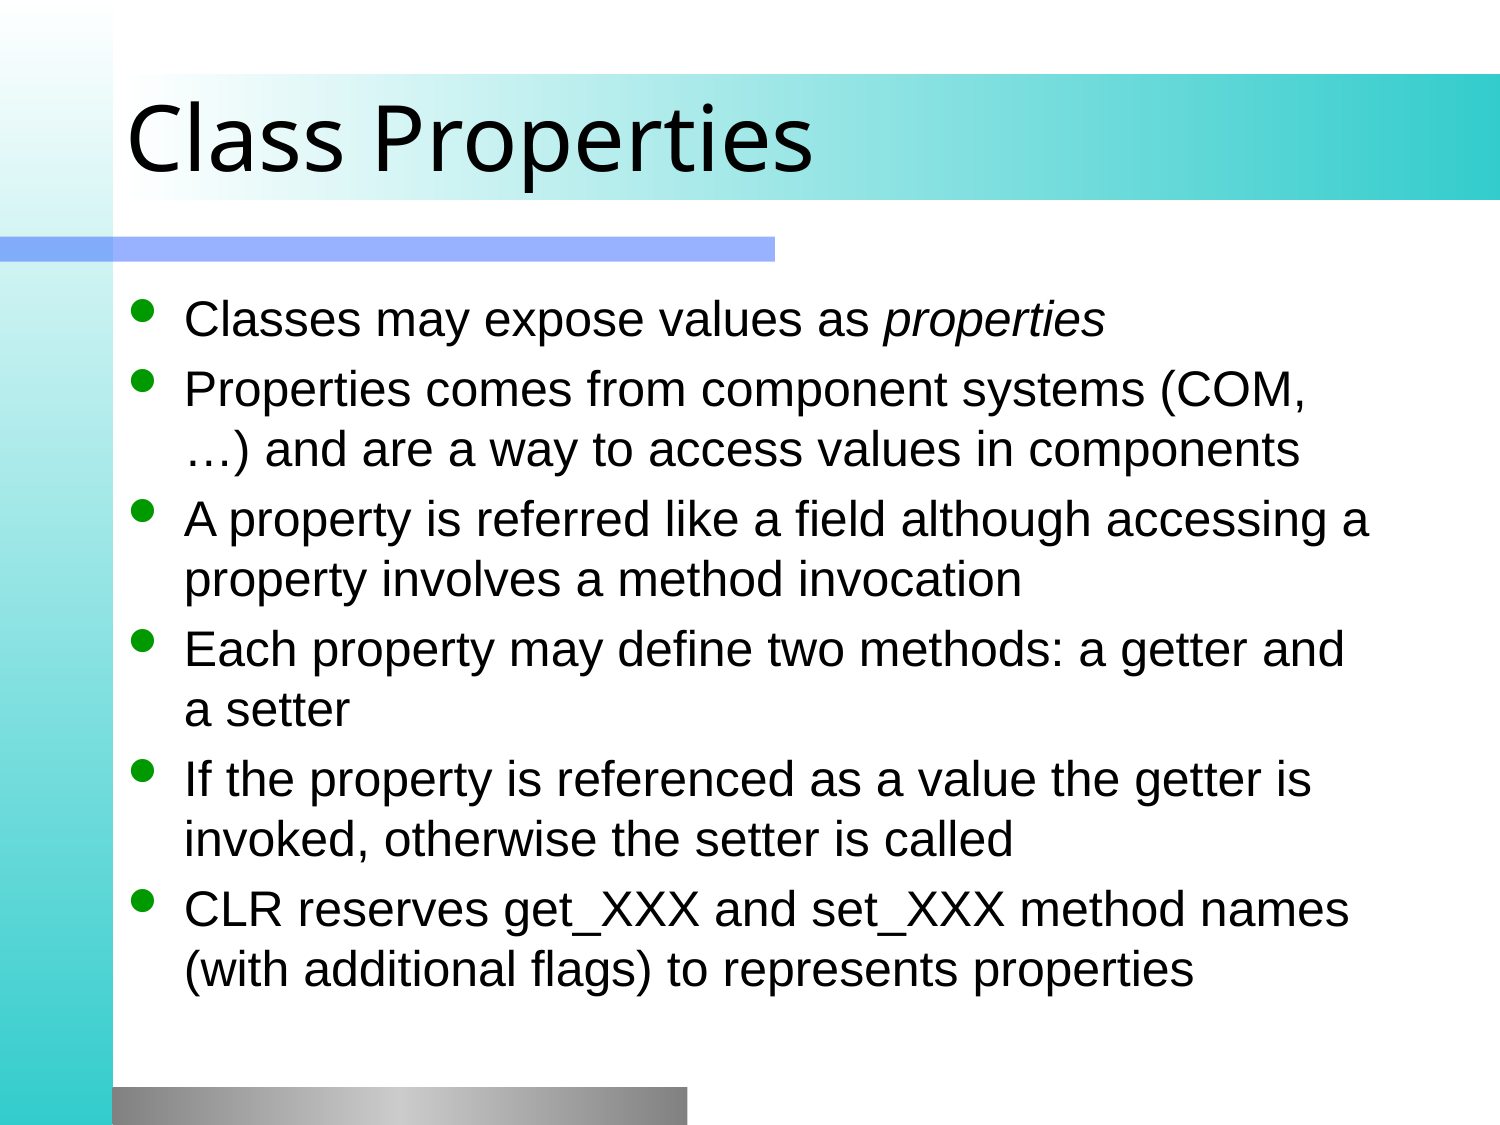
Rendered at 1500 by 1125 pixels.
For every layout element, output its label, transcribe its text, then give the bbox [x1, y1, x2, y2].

list Classes may expose values as properties Properties comes from component systems (COM, …) and are a way to access values in components A property is referred like a field although accessing a property involves a method invocation Each property may define two methods: a getter and a setter If the property is referenced as a value the getter is invoked, otherwise the setter is called CLR reserves get_XXX and set_XXX method names (with additional flags) to represents properties [112, 278, 1388, 1073]
title Class Properties [110, 40, 1386, 229]
